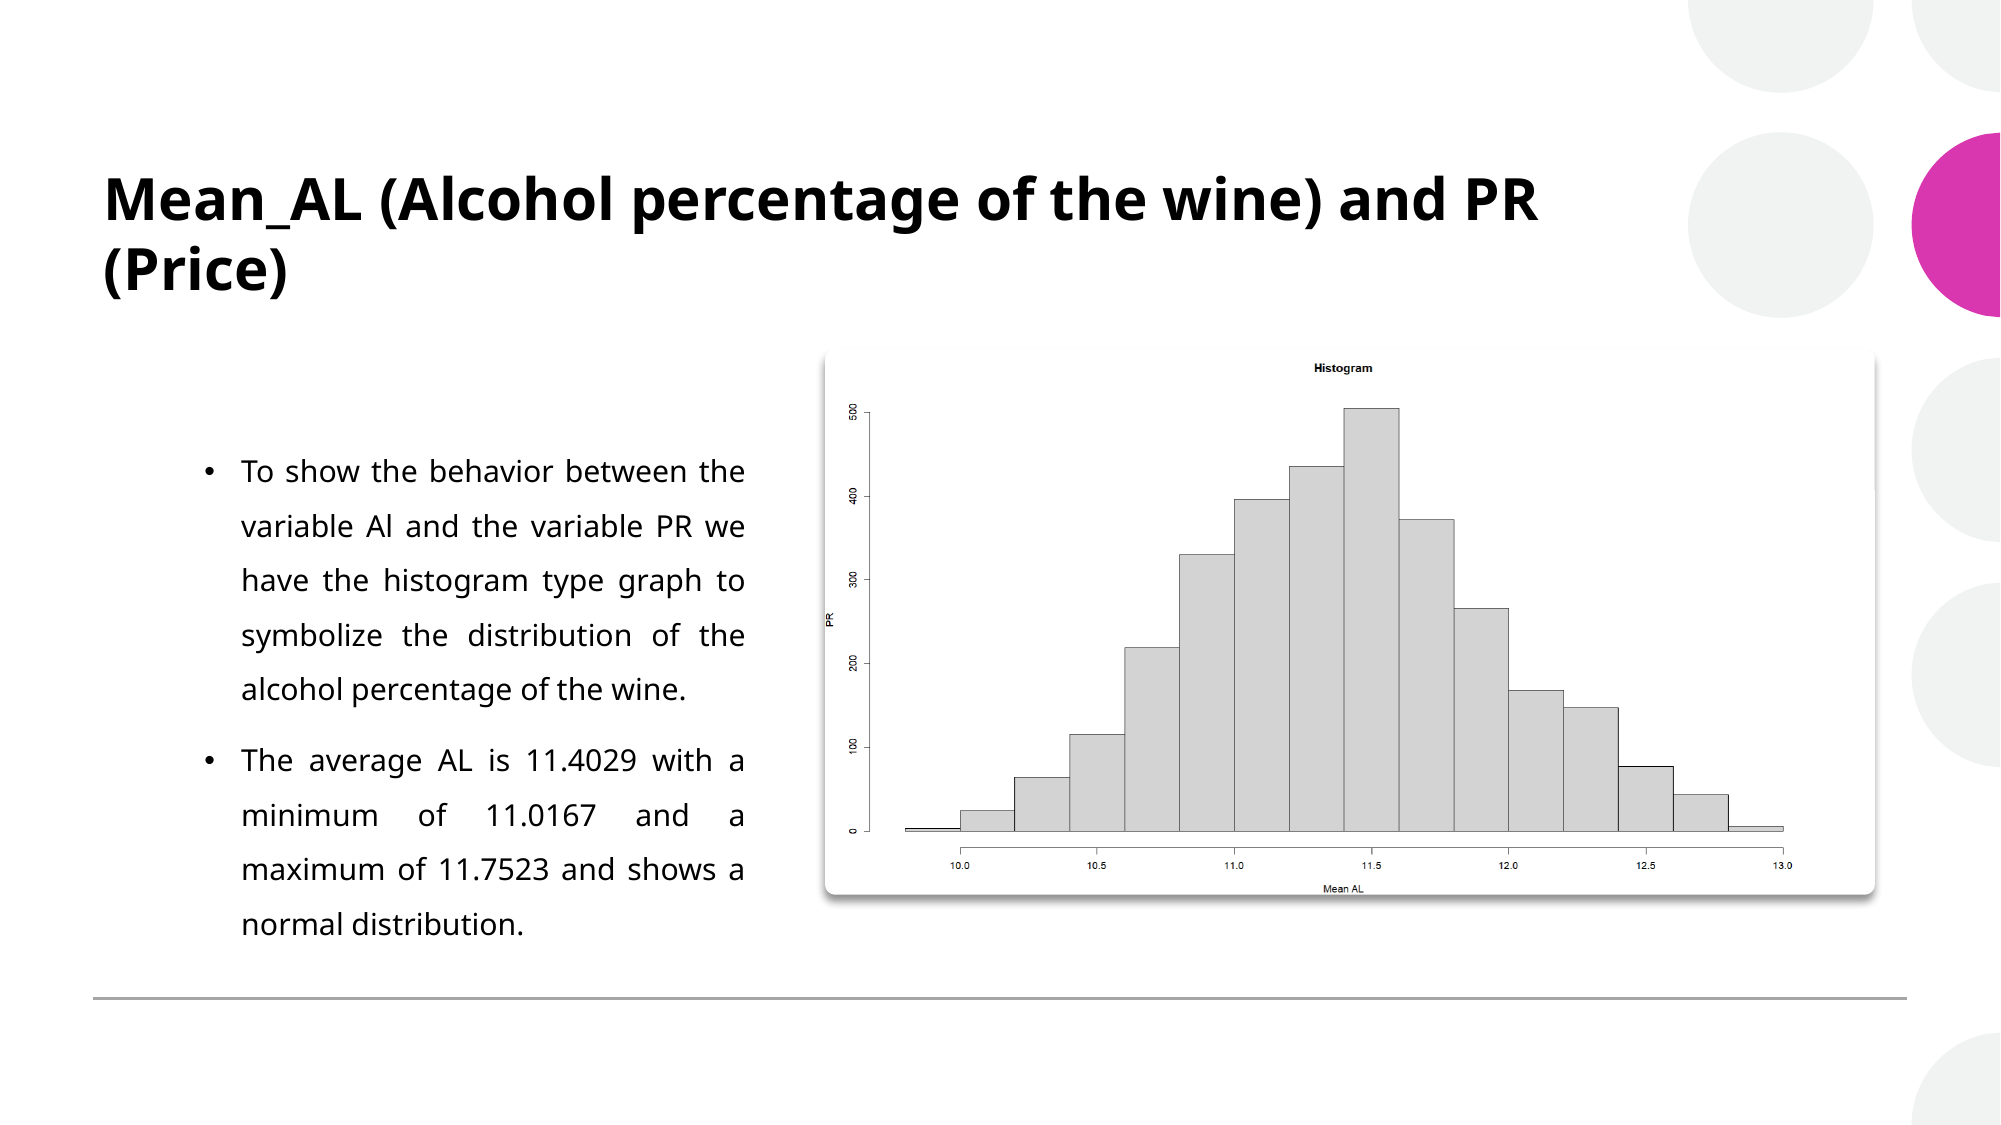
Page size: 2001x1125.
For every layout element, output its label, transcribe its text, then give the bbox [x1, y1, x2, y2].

list To show the behavior between the variable Al and the variable PR we have the histogram type graph to symbolize the distribution of the alcohol percentage of the wine. The average AL is 11.4029 with a minimum of 11.0167 and a maximum of 11.7523 and shows a normal distribution. [189, 427, 761, 988]
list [825, 348, 1875, 895]
title Mean_AL (Alcohol percentage of the wine) and PR (Price) [88, 107, 1705, 288]
